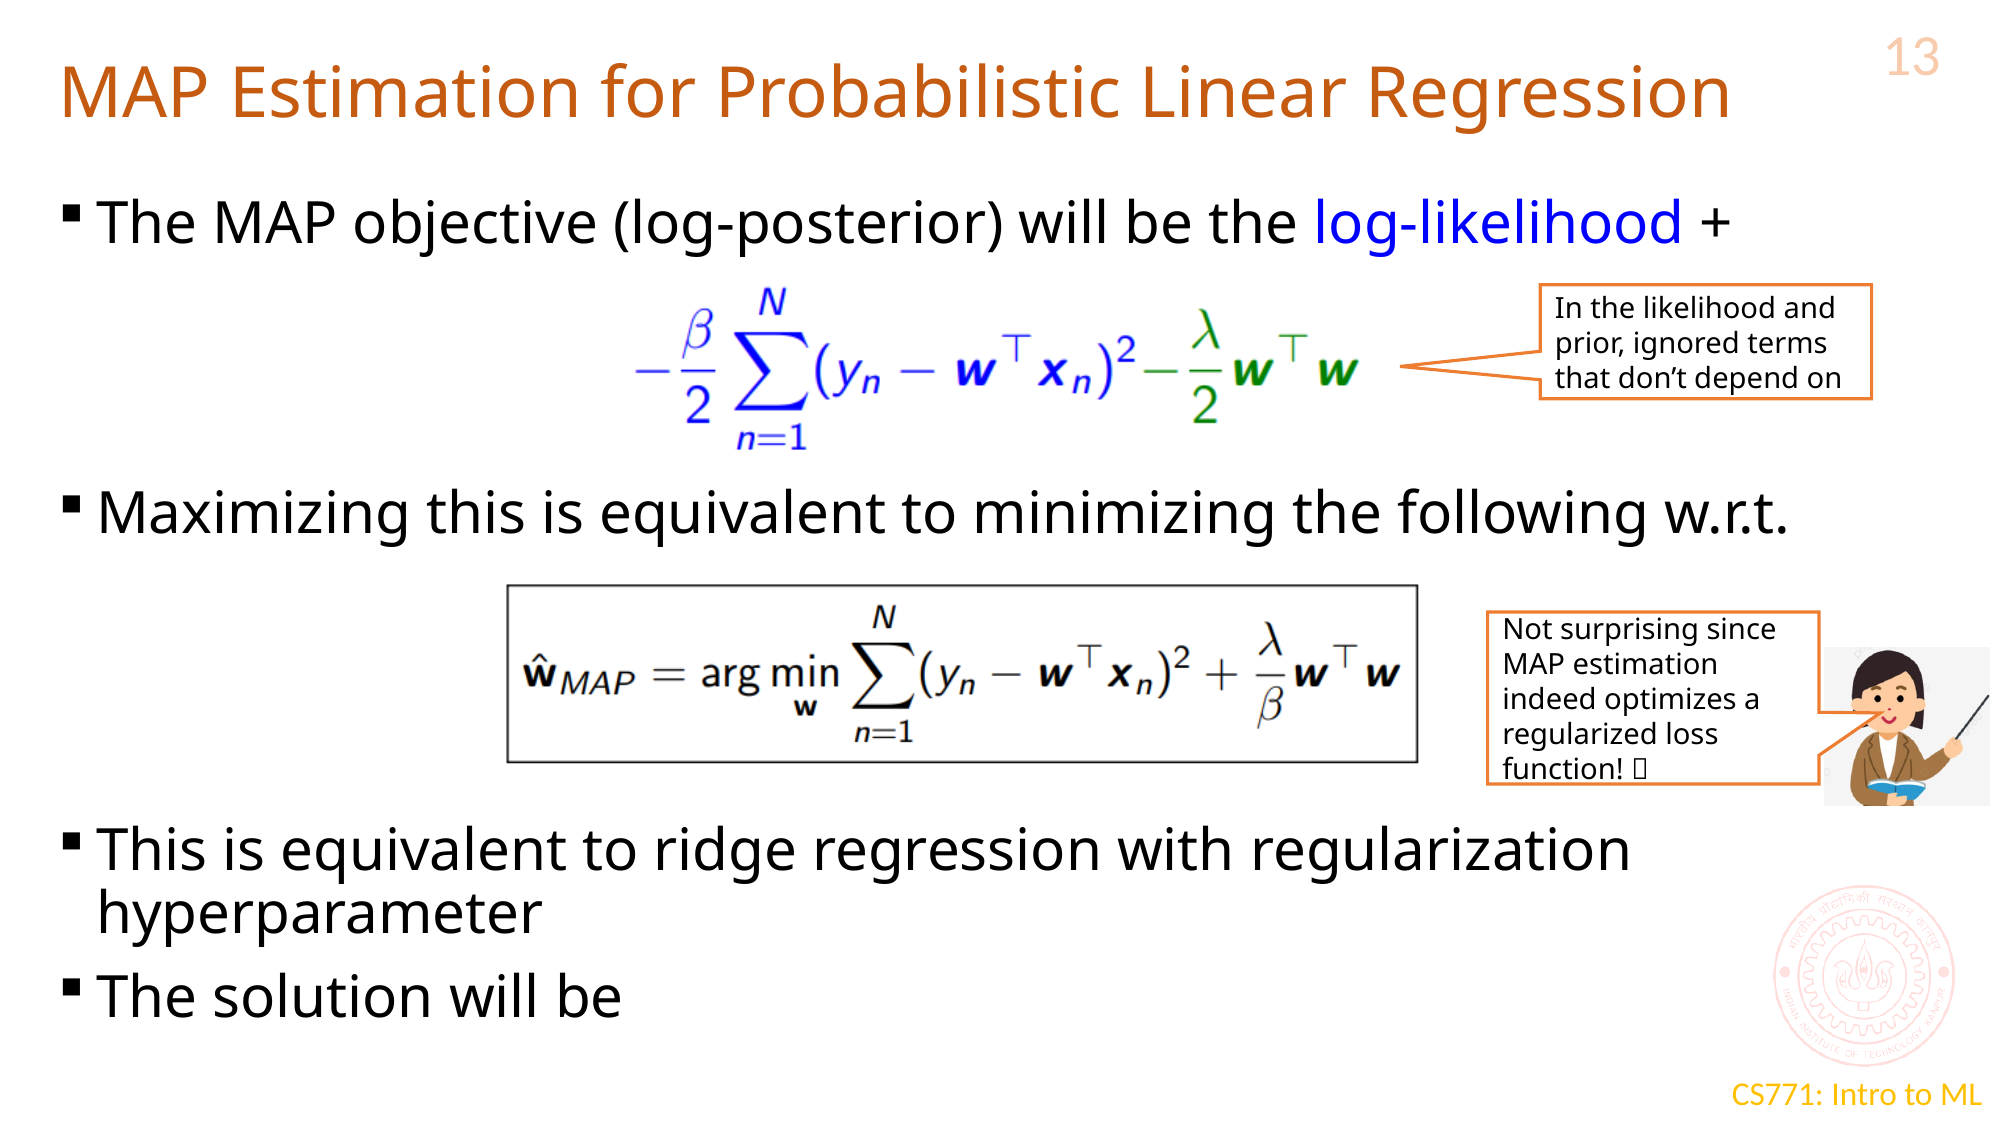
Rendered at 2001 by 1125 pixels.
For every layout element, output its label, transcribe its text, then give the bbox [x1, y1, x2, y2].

title MAP Estimation for Probabilistic Linear Regression [43, 27, 1970, 163]
text_box Not surprising since MAP estimation indeed optimizes a regularized loss function!  [1486, 611, 1824, 785]
picture [1824, 647, 1990, 806]
picture [625, 276, 1388, 465]
slide_number 13 [1857, 22, 1957, 83]
picture [504, 578, 1425, 766]
